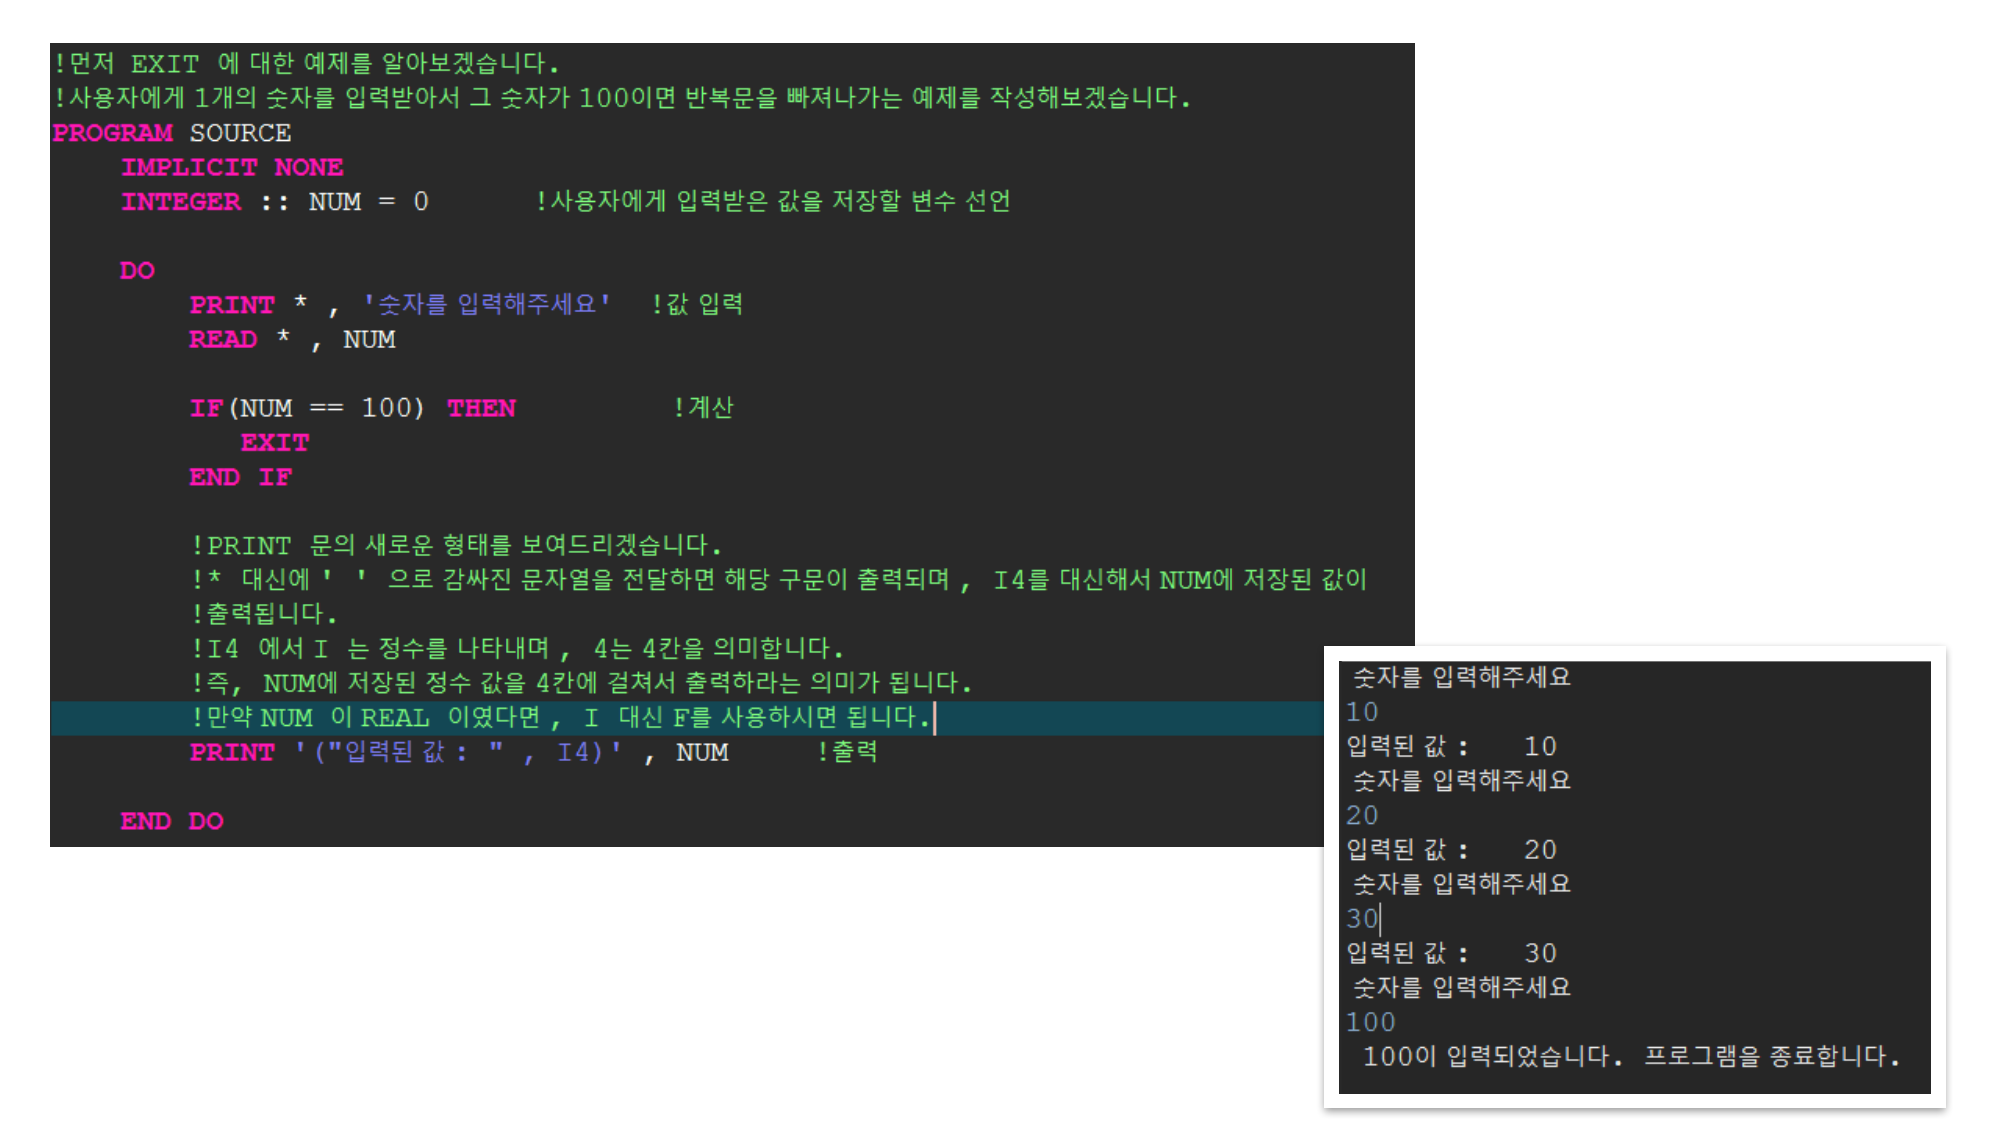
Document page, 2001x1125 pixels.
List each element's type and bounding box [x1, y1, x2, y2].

picture [50, 43, 1932, 1094]
